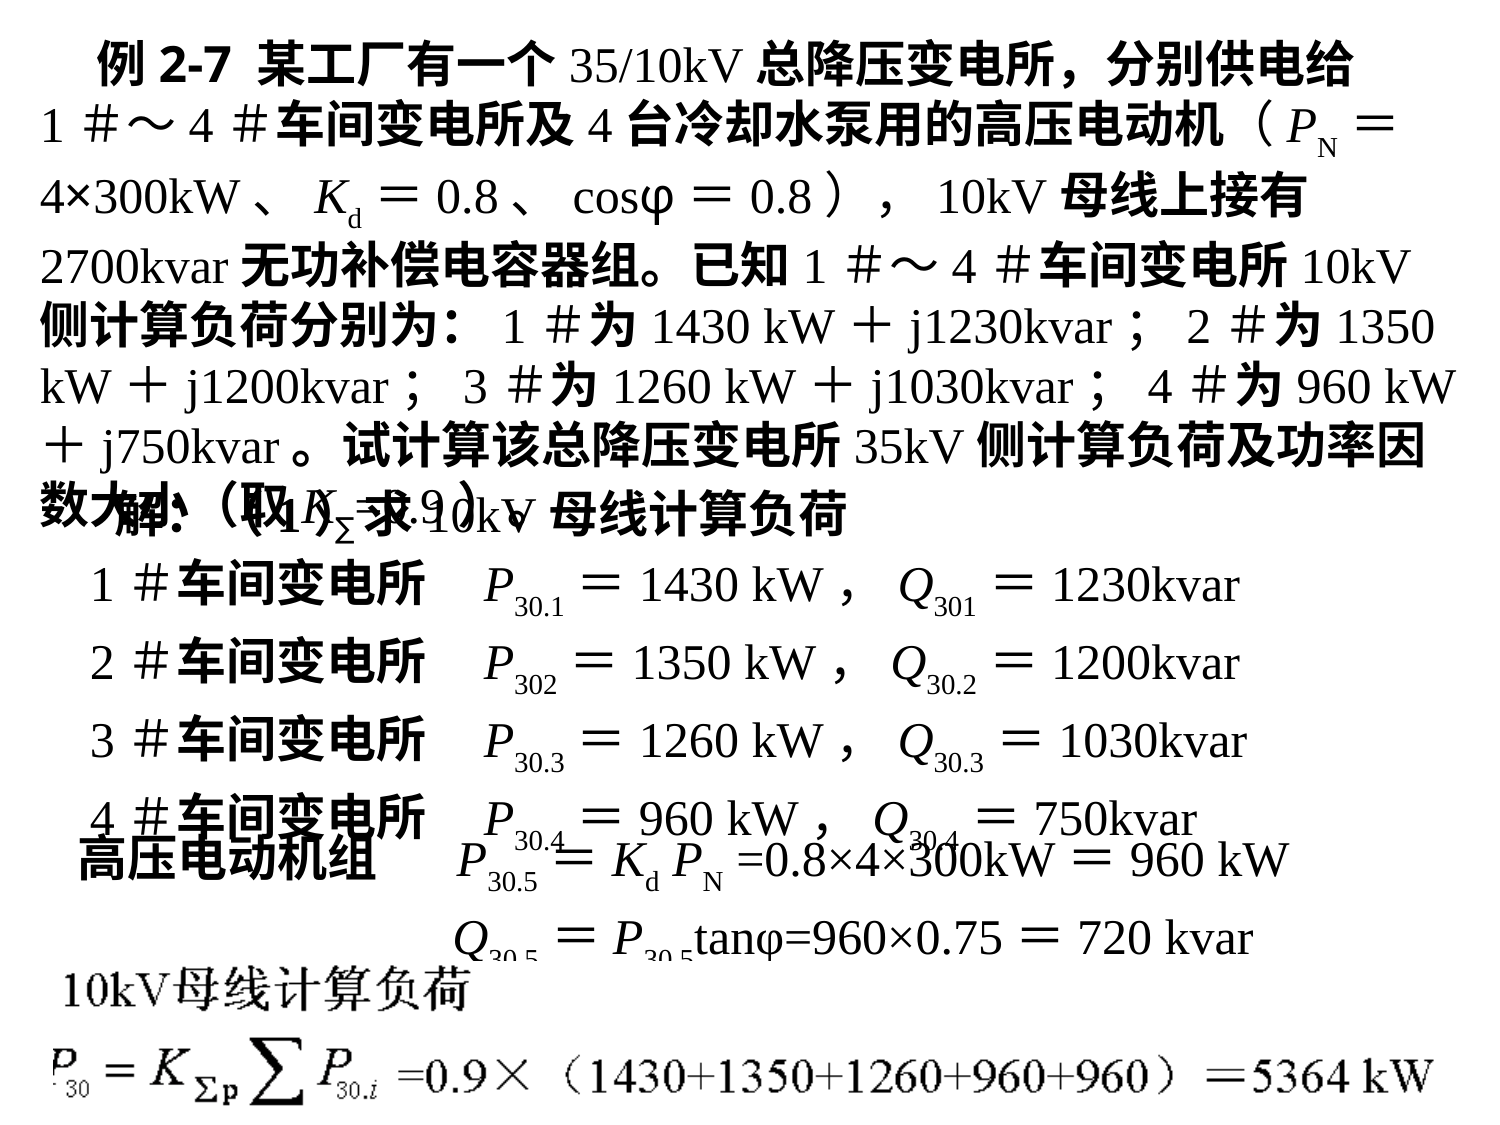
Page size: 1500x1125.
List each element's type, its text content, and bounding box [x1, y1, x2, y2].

picture [52, 961, 1437, 1118]
text_box 解：（1）求10kV母线计算负荷 [99, 474, 1075, 537]
text_box 高压电动机组 P30.5＝Kd PN =0.8×4×300kW＝960 kW Q30.5＝P30.5tanφ=960×0.75＝720 kvar [62, 812, 1438, 962]
text_box 1＃车间变电所 P30.1＝1430 kW，Q301＝1230kvar 2＃车间变电所 P302＝1350 kW，Q30.2＝1200kvar 3＃车间变电所 P30.3＝1260 kW，Q30.3＝1030kvar 4＃车间变电所 P30.4＝960 kW，Q30.4＝750kvar [74, 537, 1338, 812]
text_box 例2-7 某工厂有一个35/10kV总降压变电所，分别供电给 1＃～4＃车间变电所及4台冷却水泵用的高压电动机（PN＝4×300kW、Kd＝0.8、cosφ＝0.8），10kV母线上接有2700kvar无功补偿电容器组。已知1＃～4＃车间变电所10kV侧计算负荷分别为：1＃为1430 kW＋j1230kvar；2＃为1350 kW＋j1200kvar；3＃为1260 kW＋j1030kvar；4＃为960 kW＋j750kvar。试计算该总降压变电所35kV侧计算负荷及功率因数大小（取K∑=0.9）。 [24, 24, 1475, 553]
